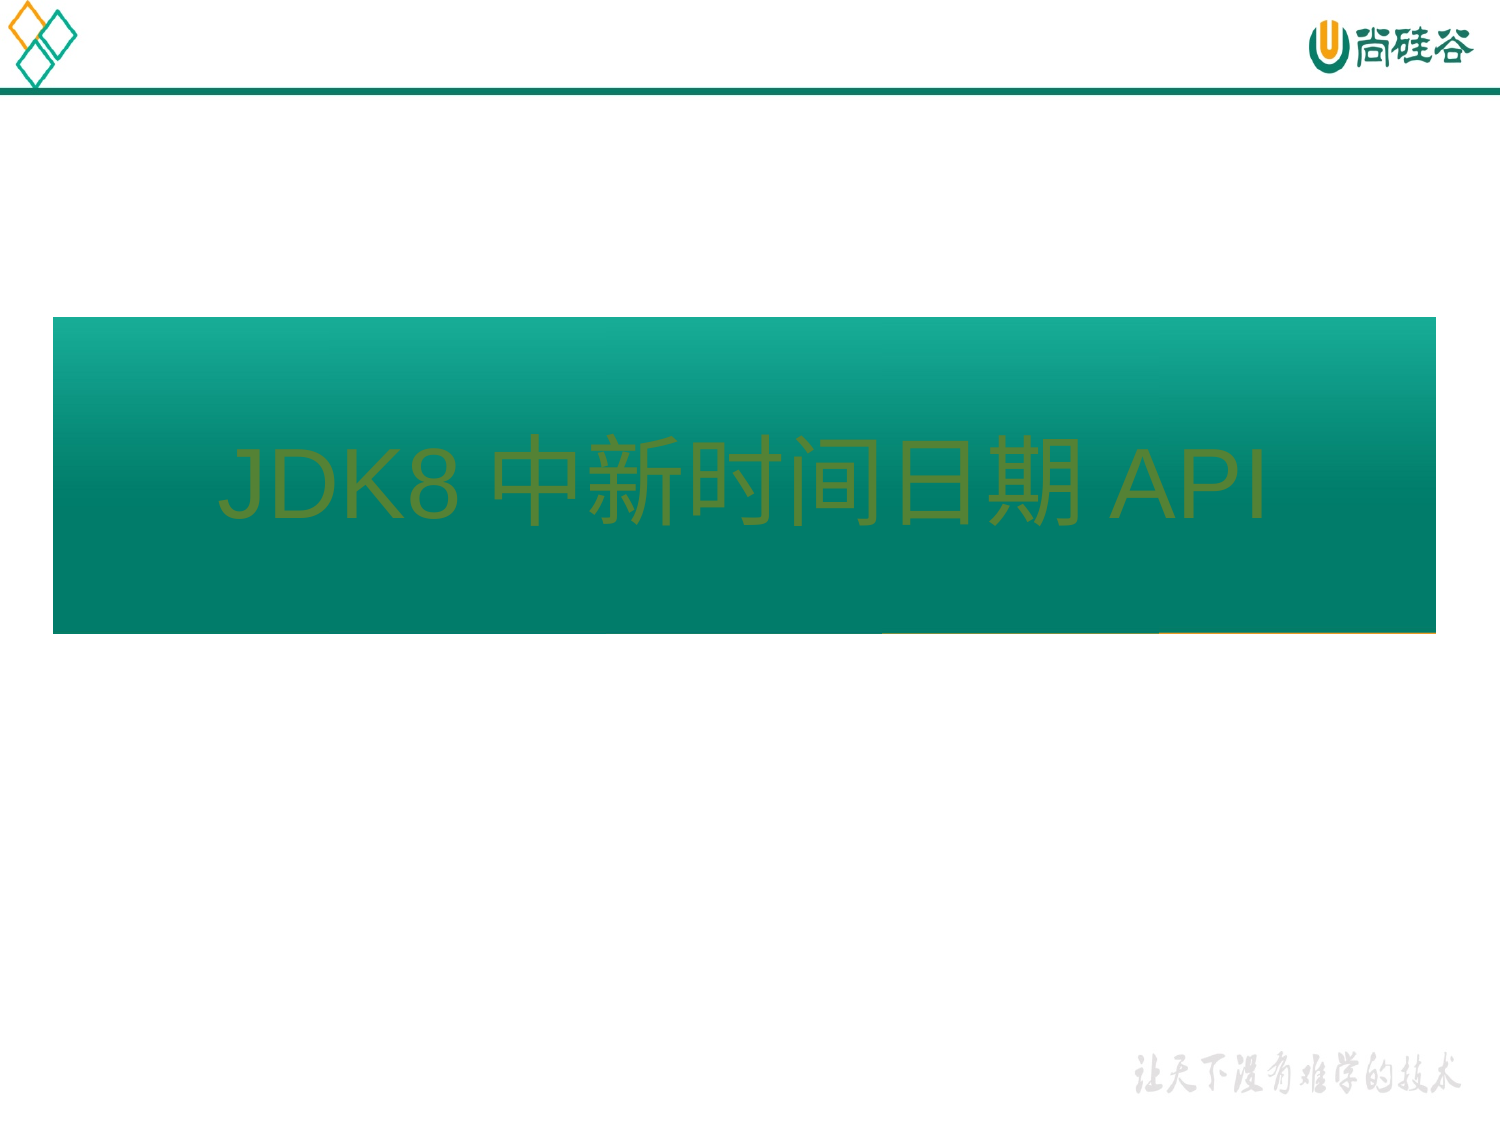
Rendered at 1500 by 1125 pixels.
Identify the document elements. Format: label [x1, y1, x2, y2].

picture [0, 0, 1500, 1125]
list [52, 317, 1436, 634]
